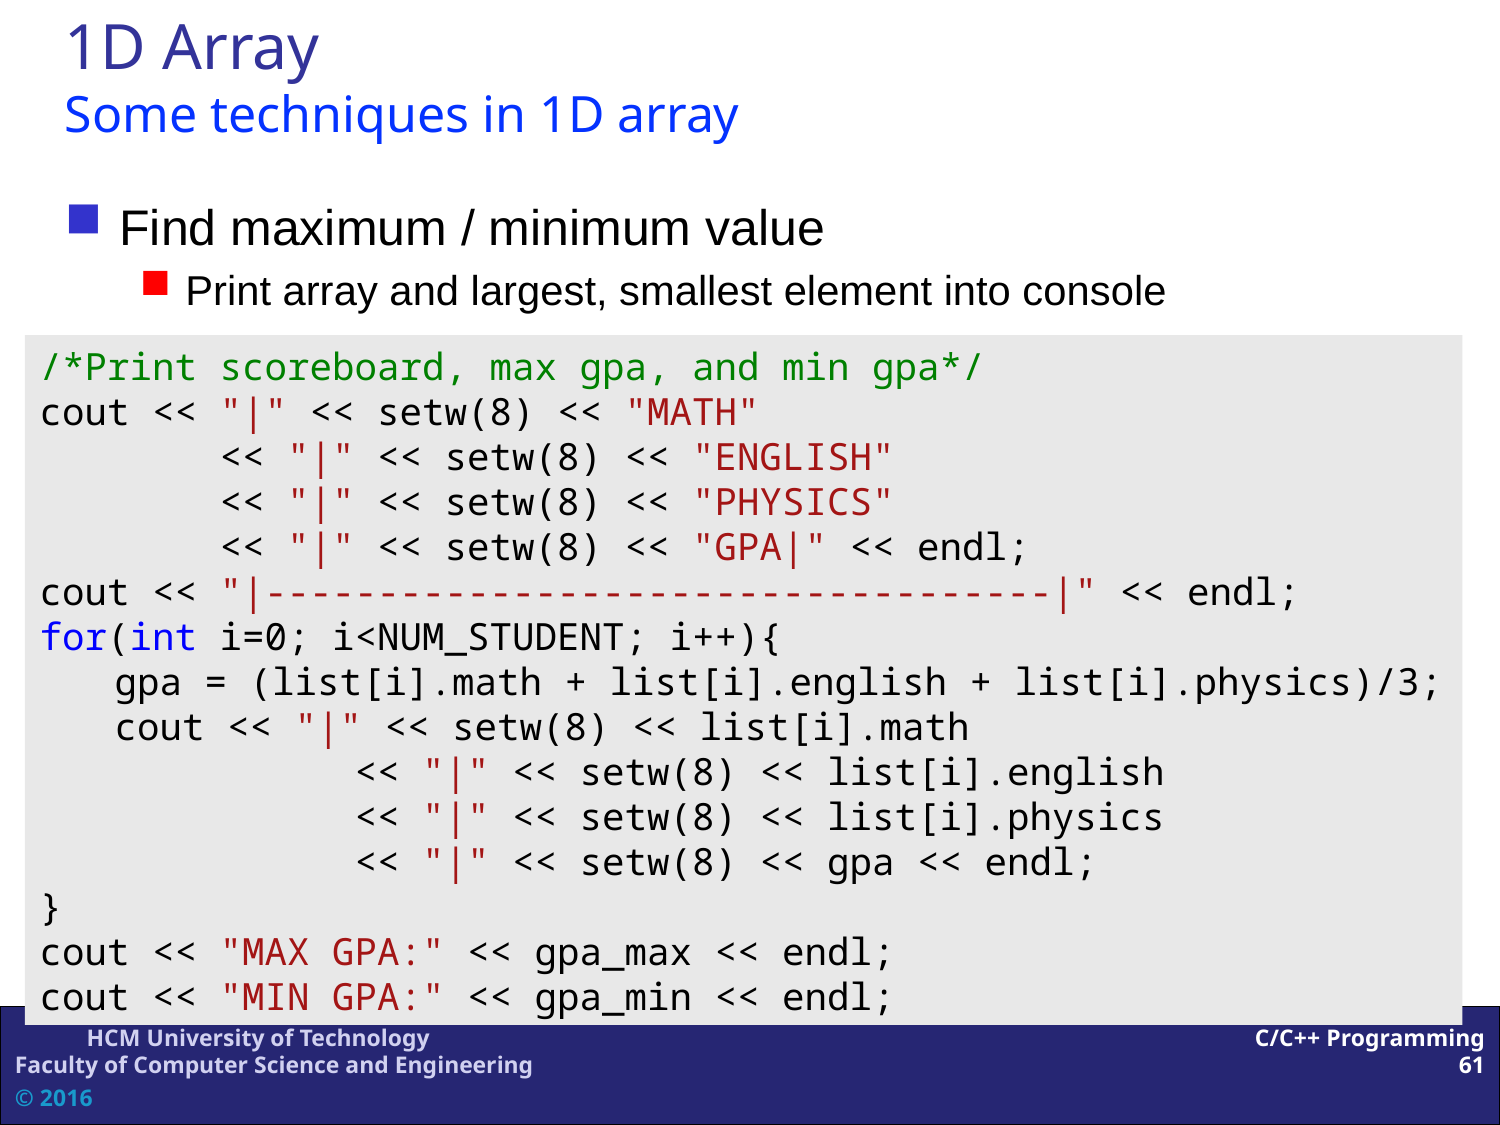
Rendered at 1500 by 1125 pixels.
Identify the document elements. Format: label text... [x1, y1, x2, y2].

text_box Find maximum / minimum value Print array and largest, smallest element into console [49, 187, 1463, 335]
text_box /*Print scoreboard, max gpa, and min gpa*/ cout << "|" << setw(8) << "MATH" << "|" << setw(8) << "ENGLISH" << "|" << setw(8) << "PHYSICS" << "|" << setw(8) << "GPA|" << endl; cout << "|-----------------------------------|" << endl; for(int i=0; i<NUM_STUDENT; i++){ gpa = (list[i].math + list[i].english + list[i].physics)/3; cout << "|" << setw(8) << list[i].math << "|" << setw(8) << list[i].english << "|" << setw(8) << list[i].physics << "|" << setw(8) << gpa << endl; } cout << "MAX GPA:" << gpa_max << endl; cout << "MIN GPA:" << gpa_min << endl; [24, 335, 1463, 1025]
text_box 1D Array Some techniques in 1D array [49, 12, 1463, 150]
